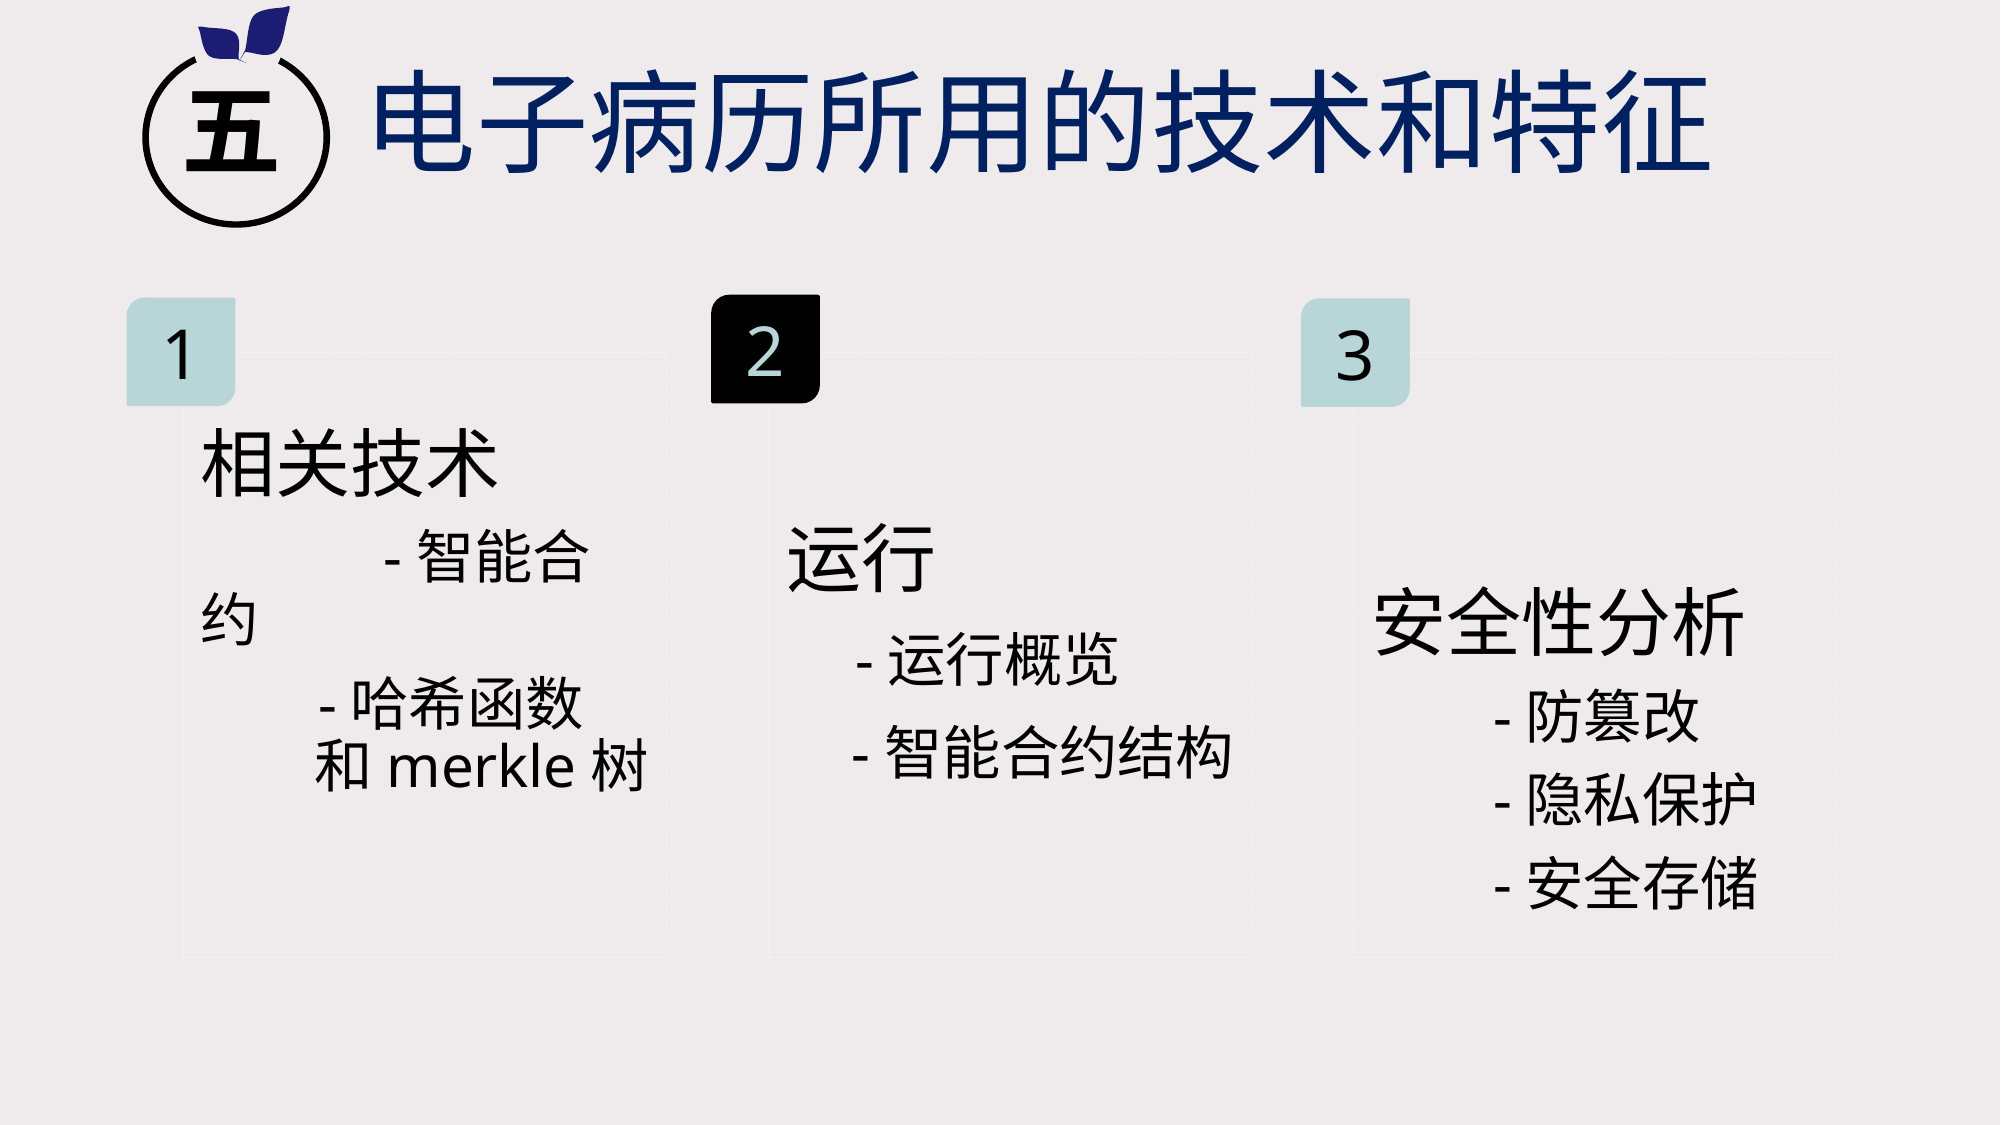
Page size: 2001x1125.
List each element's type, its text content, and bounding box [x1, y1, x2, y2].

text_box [142, 1, 331, 228]
text_box 相关技术 -智能合约 -哈希函数 和merkle树 [183, 352, 667, 958]
text_box 电子病历所用的技术和特征 [137, 59, 1863, 278]
text_box 1 [125, 296, 237, 408]
text_box 3 [1300, 296, 1411, 408]
text_box 运行 -运行概览 -智能合约结构 [768, 352, 1252, 958]
text_box 2 [710, 293, 821, 405]
text_box 安全性分析 -防篡改 -隐私保护 -安全存储 [1353, 352, 1837, 958]
